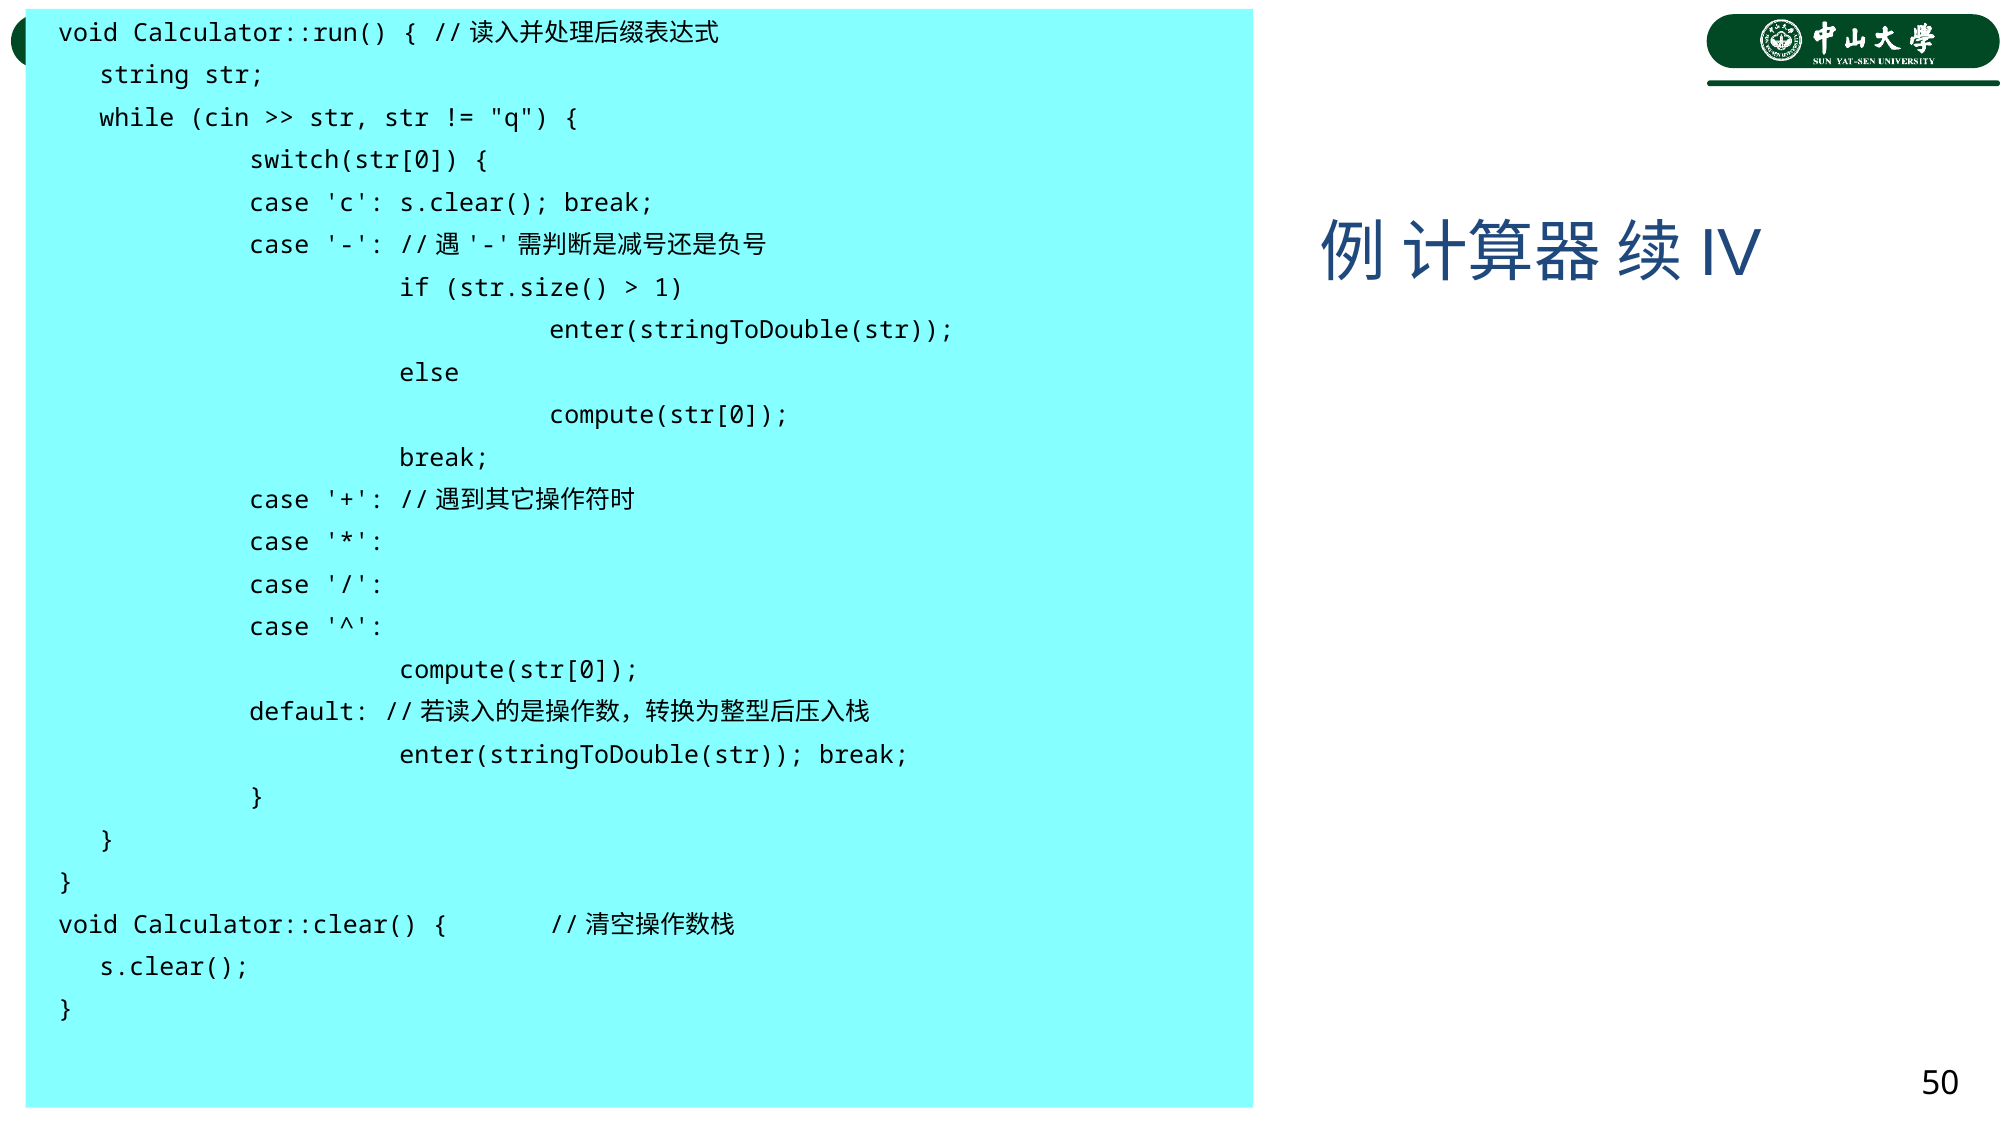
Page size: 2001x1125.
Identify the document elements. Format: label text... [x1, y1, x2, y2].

text_box void Calculator::run() { //读入并处理后缀表达式 string str; while (cin >> str, str != "q") { switch(str[0]) { case 'c': s.clear(); break; case '-': //遇'-'需判断是减号还是负号 if (str.size() > 1) enter(stringToDouble(str)); else compute(str[0]); break; case '+': //遇到其它操作符时 case '*': case '/': case '^': compute(str[0]); default: //若读入的是操作数，转换为整型后压入栈 enter(stringToDouble(str)); break; } } } void Calculator::clear() { //清空操作数栈 s.clear(); } [25, 8, 1254, 1108]
text_box 9 [9, 16, 25, 66]
text_box 例 计算器 续IV [1304, 182, 1854, 315]
slide_number 50 [1901, 1053, 1975, 1114]
text_box 群体类 [138, 0, 369, 8]
picture [1749, 8, 1957, 82]
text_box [1706, 14, 2000, 87]
